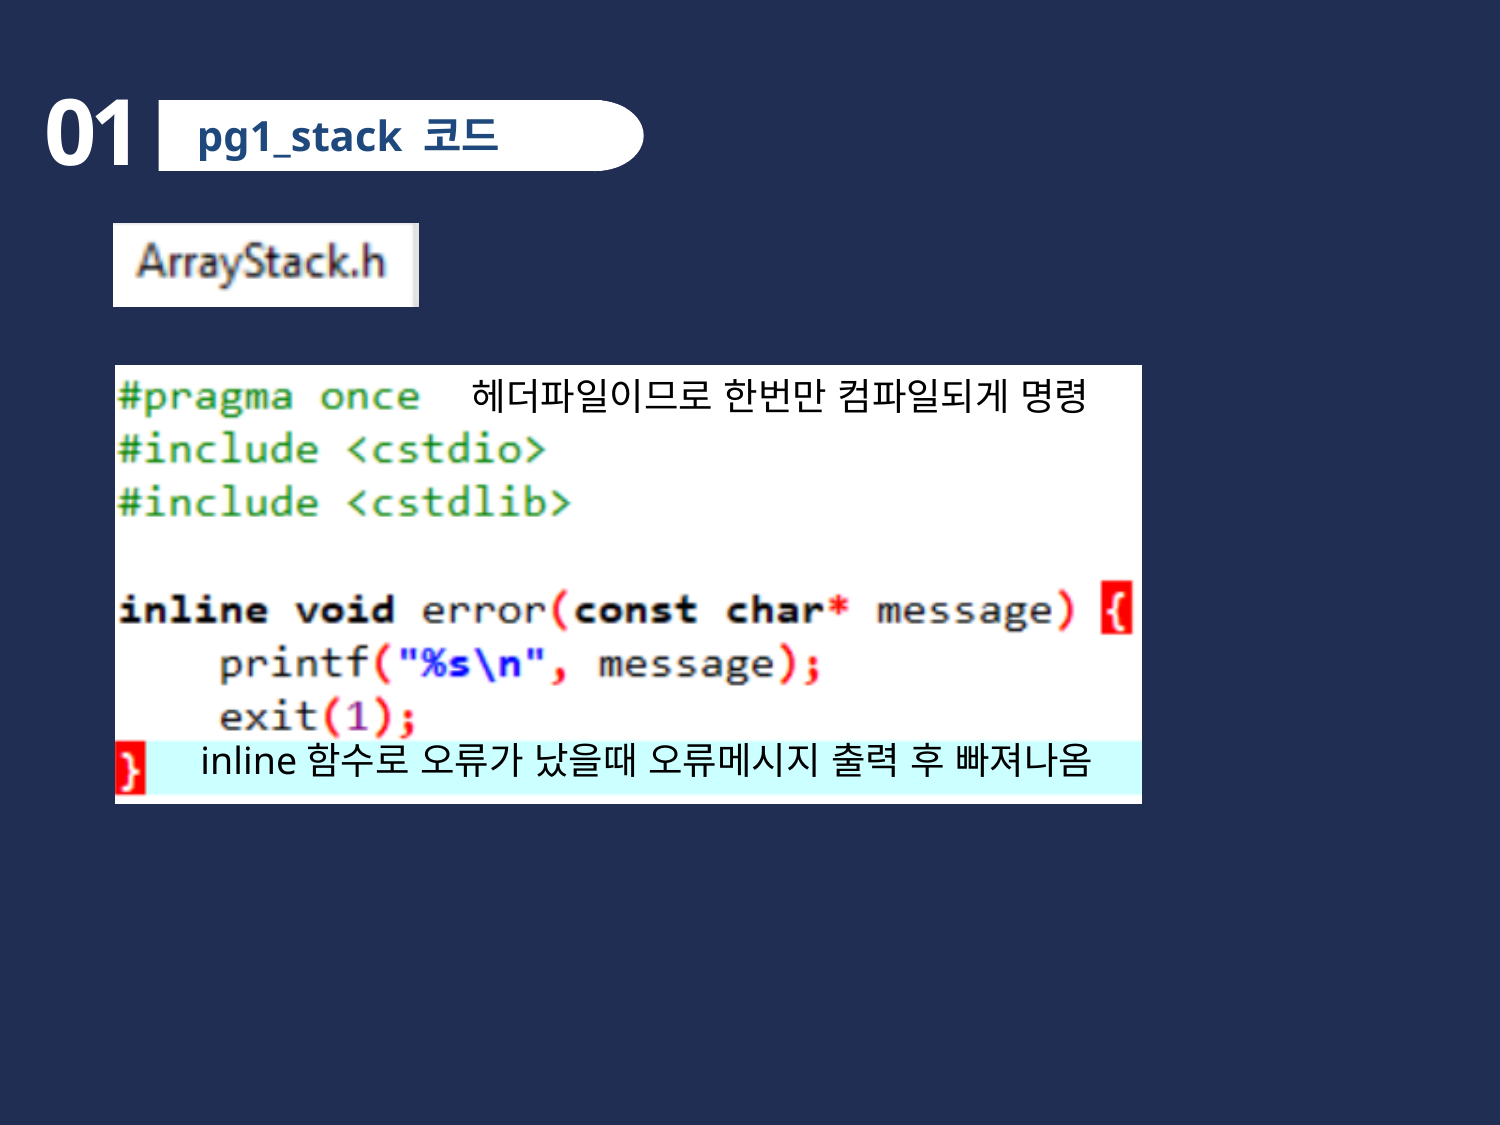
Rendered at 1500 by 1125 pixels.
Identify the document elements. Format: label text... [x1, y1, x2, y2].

text_box 01 [29, 66, 195, 191]
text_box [115, 365, 1142, 804]
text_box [158, 99, 644, 172]
picture [112, 223, 419, 308]
